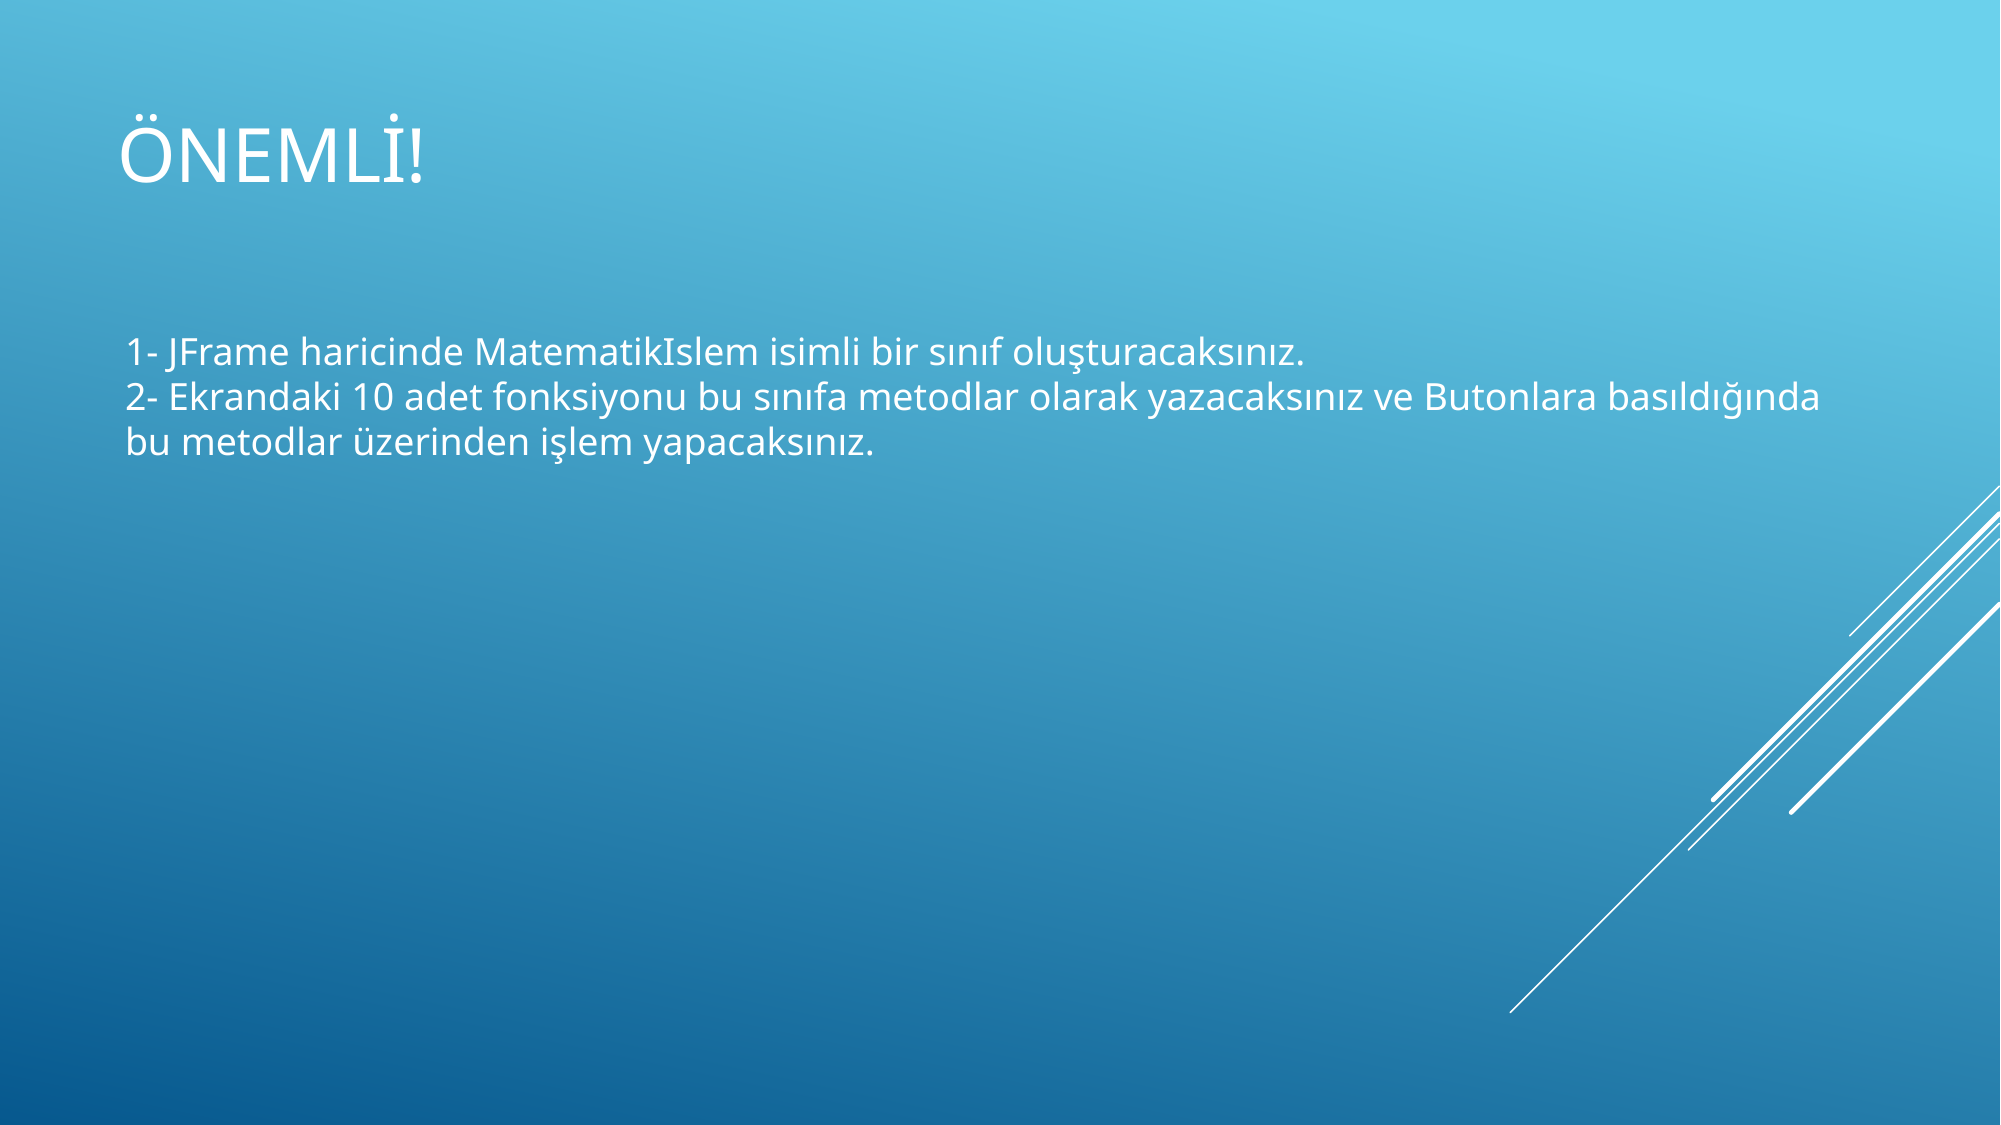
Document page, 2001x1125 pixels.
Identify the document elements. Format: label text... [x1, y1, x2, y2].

text_box 1- JFrame haricinde MatematikIslem isimli bir sınıf oluşturacaksınız. 2- Ekrandaki 10 adet fonksiyonu bu sınıfa metodlar olarak yazacaksınız ve Butonlara basıldığında bu metodlar üzerinden işlem yapacaksınız. [110, 320, 1875, 471]
title Önemli! [102, 73, 1503, 321]
